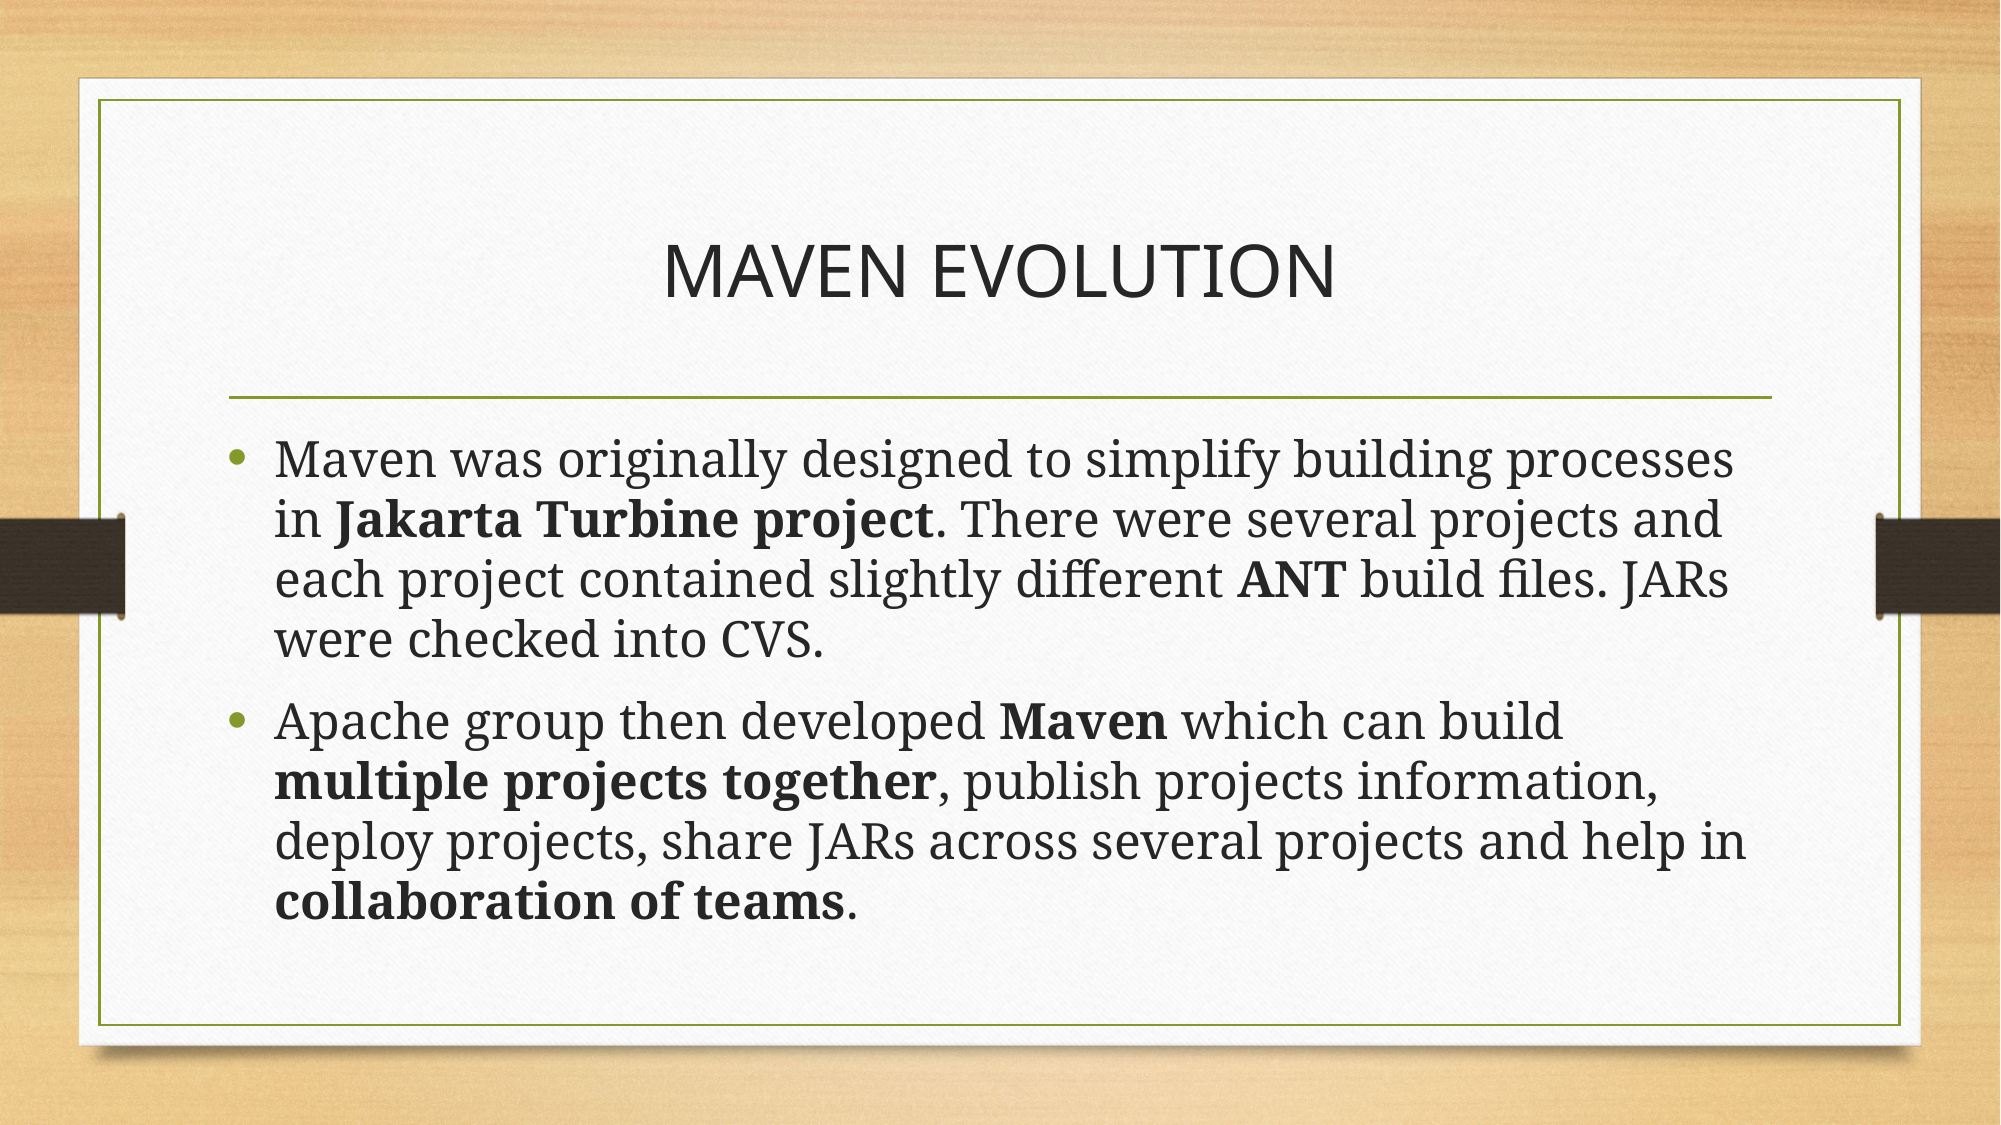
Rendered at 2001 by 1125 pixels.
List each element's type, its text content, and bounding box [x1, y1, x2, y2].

list Maven was originally designed to simplify building processes in Jakarta Turbine project. There were several projects and each project contained slightly different ANT build files. JARs were checked into CVS. Apache group then developed Maven which can build multiple projects together, publish projects information, deploy projects, share JARs across several projects and help in collaboration of teams. [212, 419, 1788, 964]
title MAVEN EVOLUTION [212, 161, 1788, 375]
picture [0, 0, 2001, 1125]
